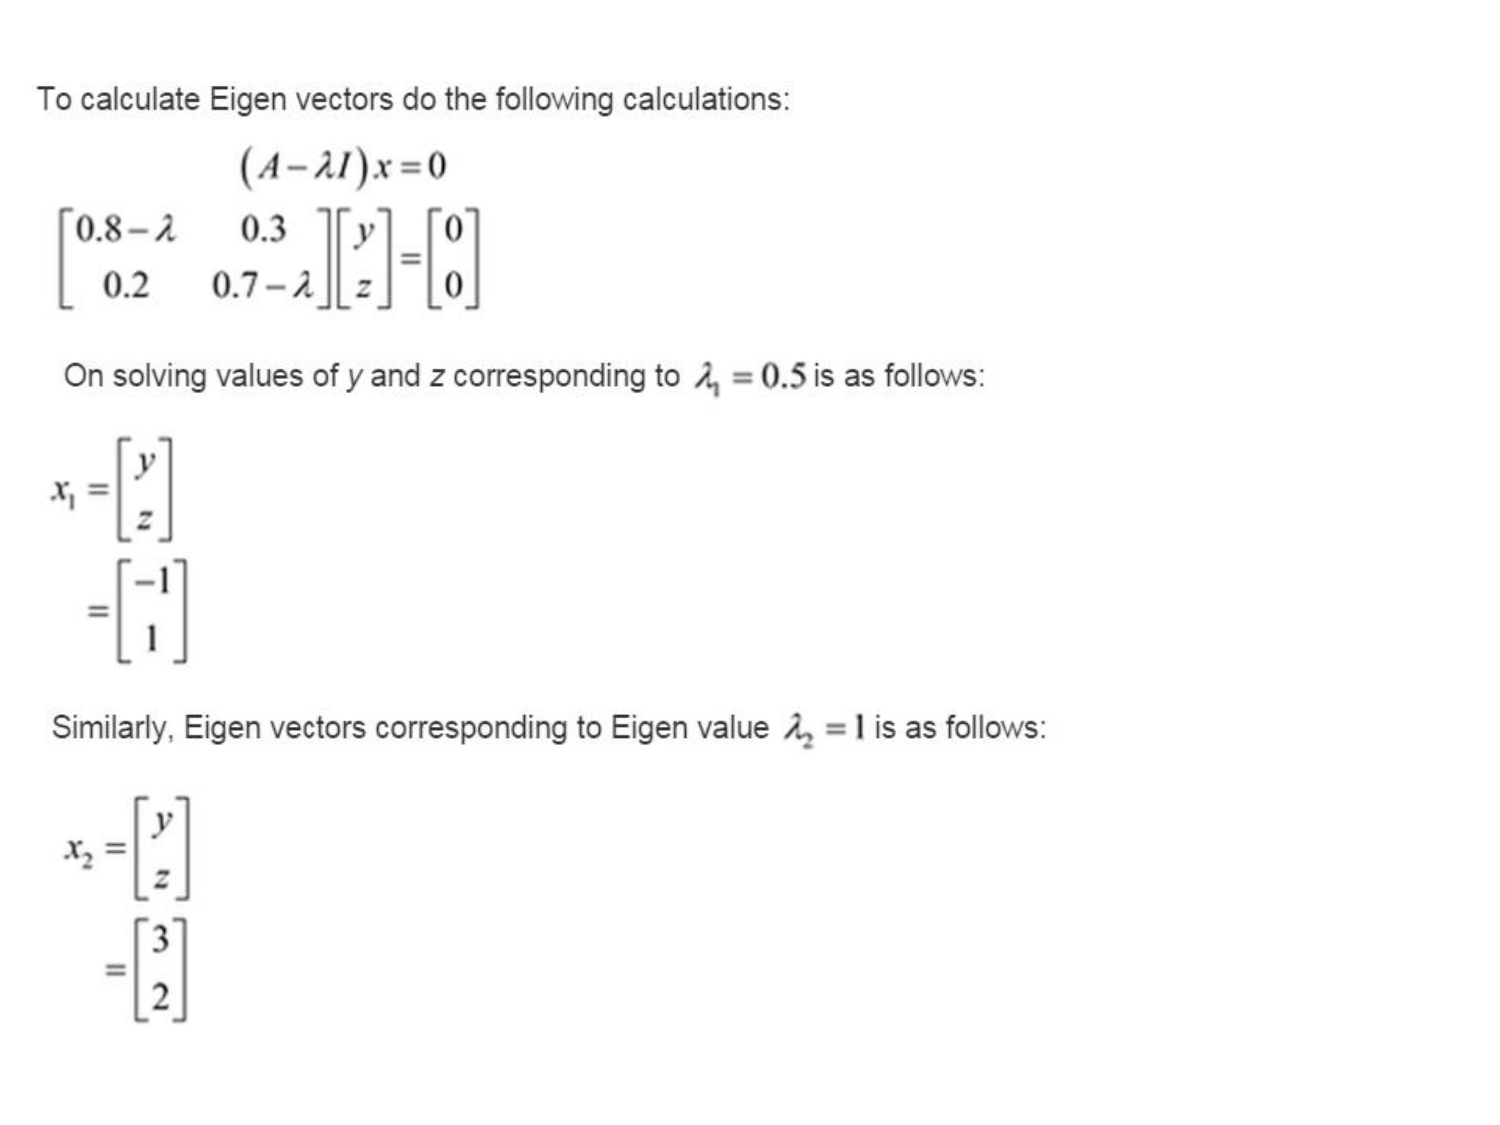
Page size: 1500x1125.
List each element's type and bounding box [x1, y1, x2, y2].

picture [29, 66, 996, 684]
picture [40, 703, 1093, 1049]
